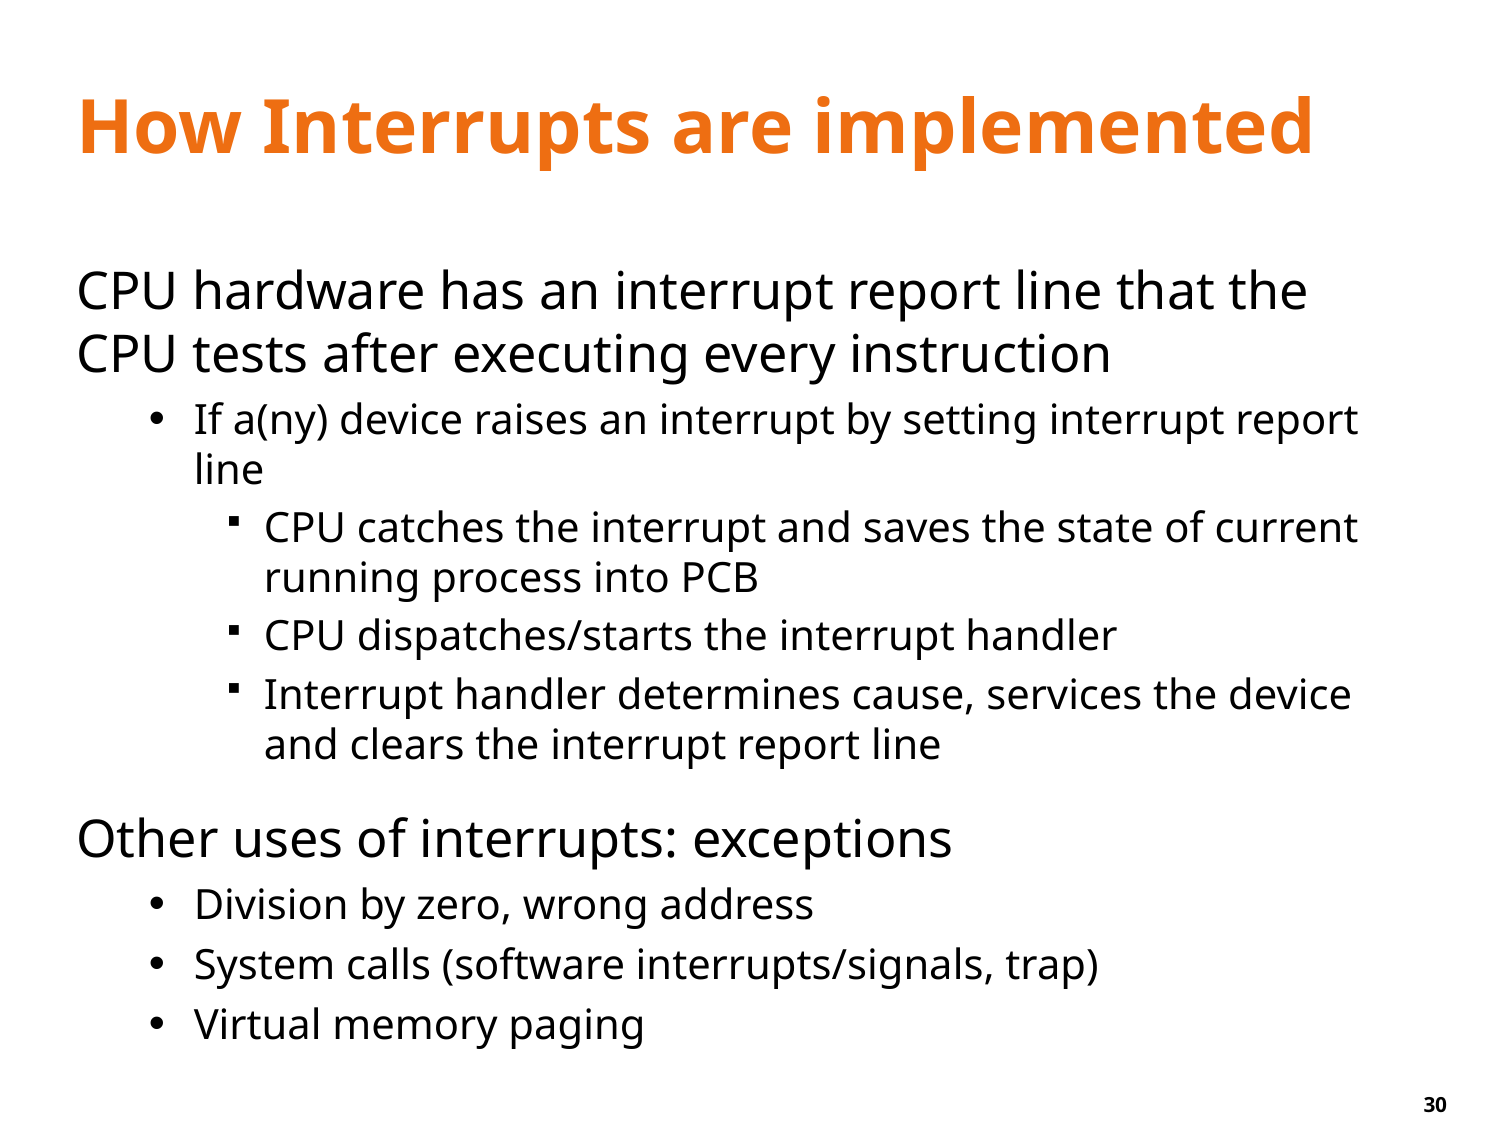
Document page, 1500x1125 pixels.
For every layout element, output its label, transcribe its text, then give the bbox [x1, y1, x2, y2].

title How Interrupts are implemented [61, 60, 1438, 187]
list CPU hardware has an interrupt report line that the CPU tests after executing every instruction If a(ny) device raises an interrupt by setting interrupt report line CPU catches the interrupt and saves the state of current running process into PCB CPU dispatches/starts the interrupt handler Interrupt handler determines cause, services the device and clears the interrupt report line Other uses of interrupts: exceptions Division by zero, wrong address System calls (software interrupts/signals, trap) Virtual memory paging [61, 249, 1438, 1063]
